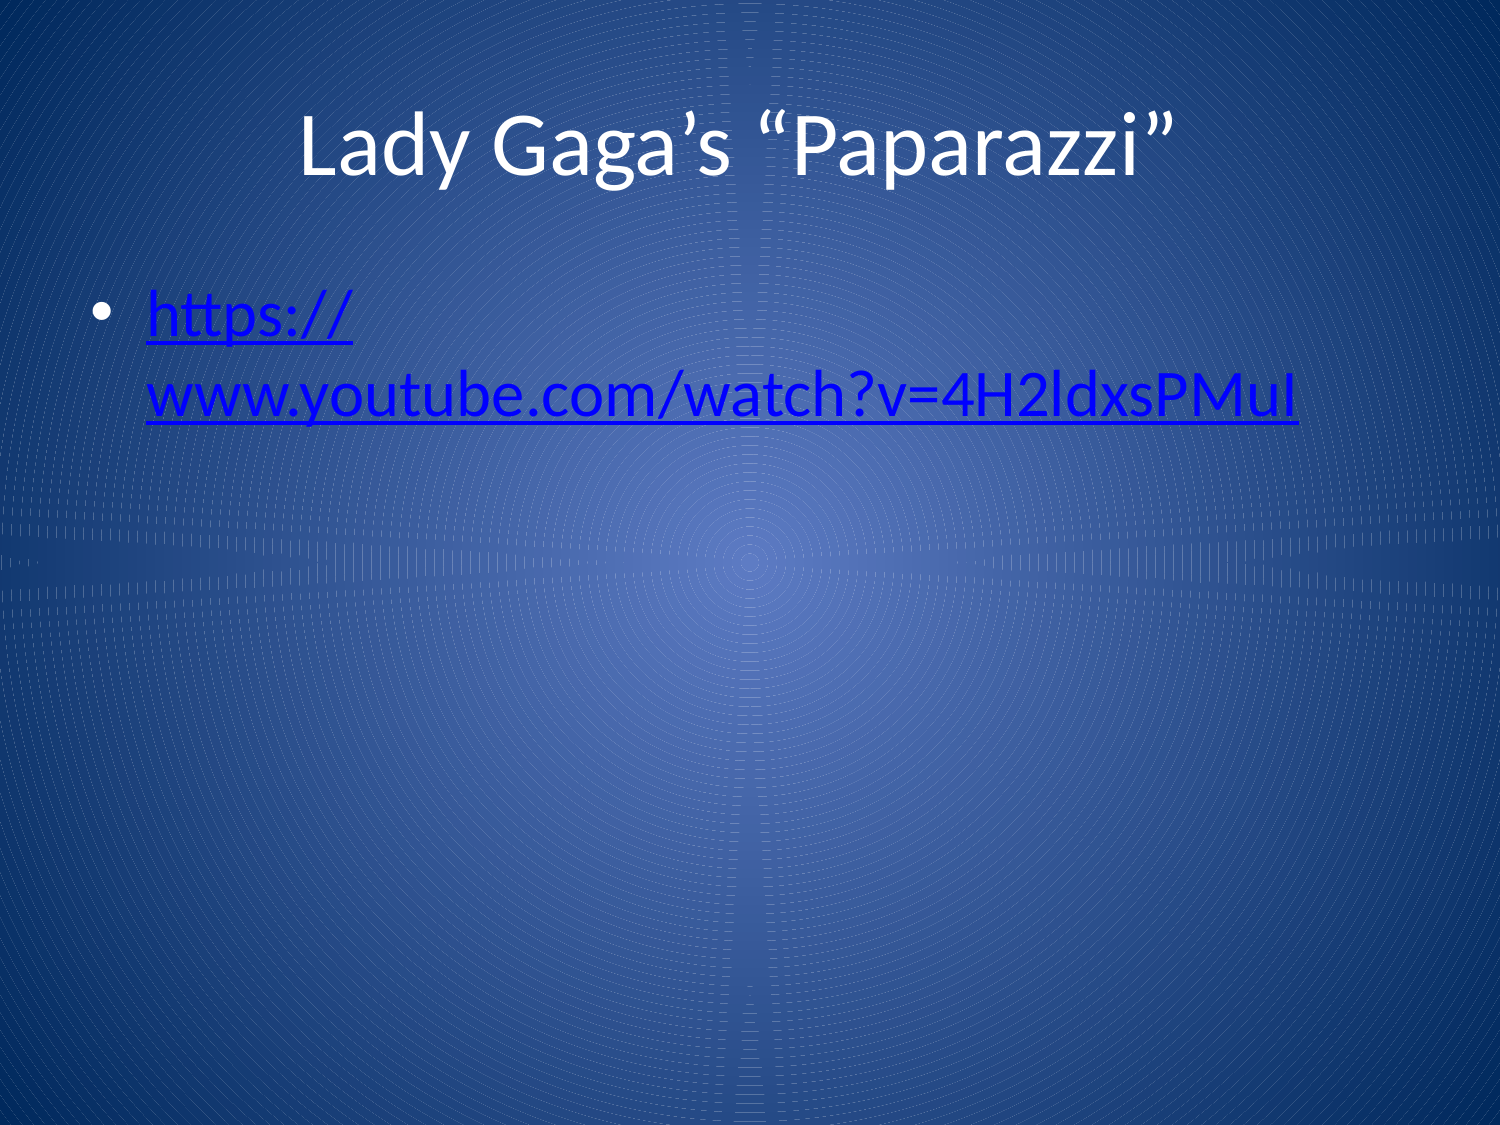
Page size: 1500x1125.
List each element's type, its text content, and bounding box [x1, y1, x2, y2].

title Lady Gaga’s “Paparazzi” [75, 45, 1425, 233]
list https://www.youtube.com/watch?v=4H2ldxsPMuI [75, 262, 1425, 1005]
